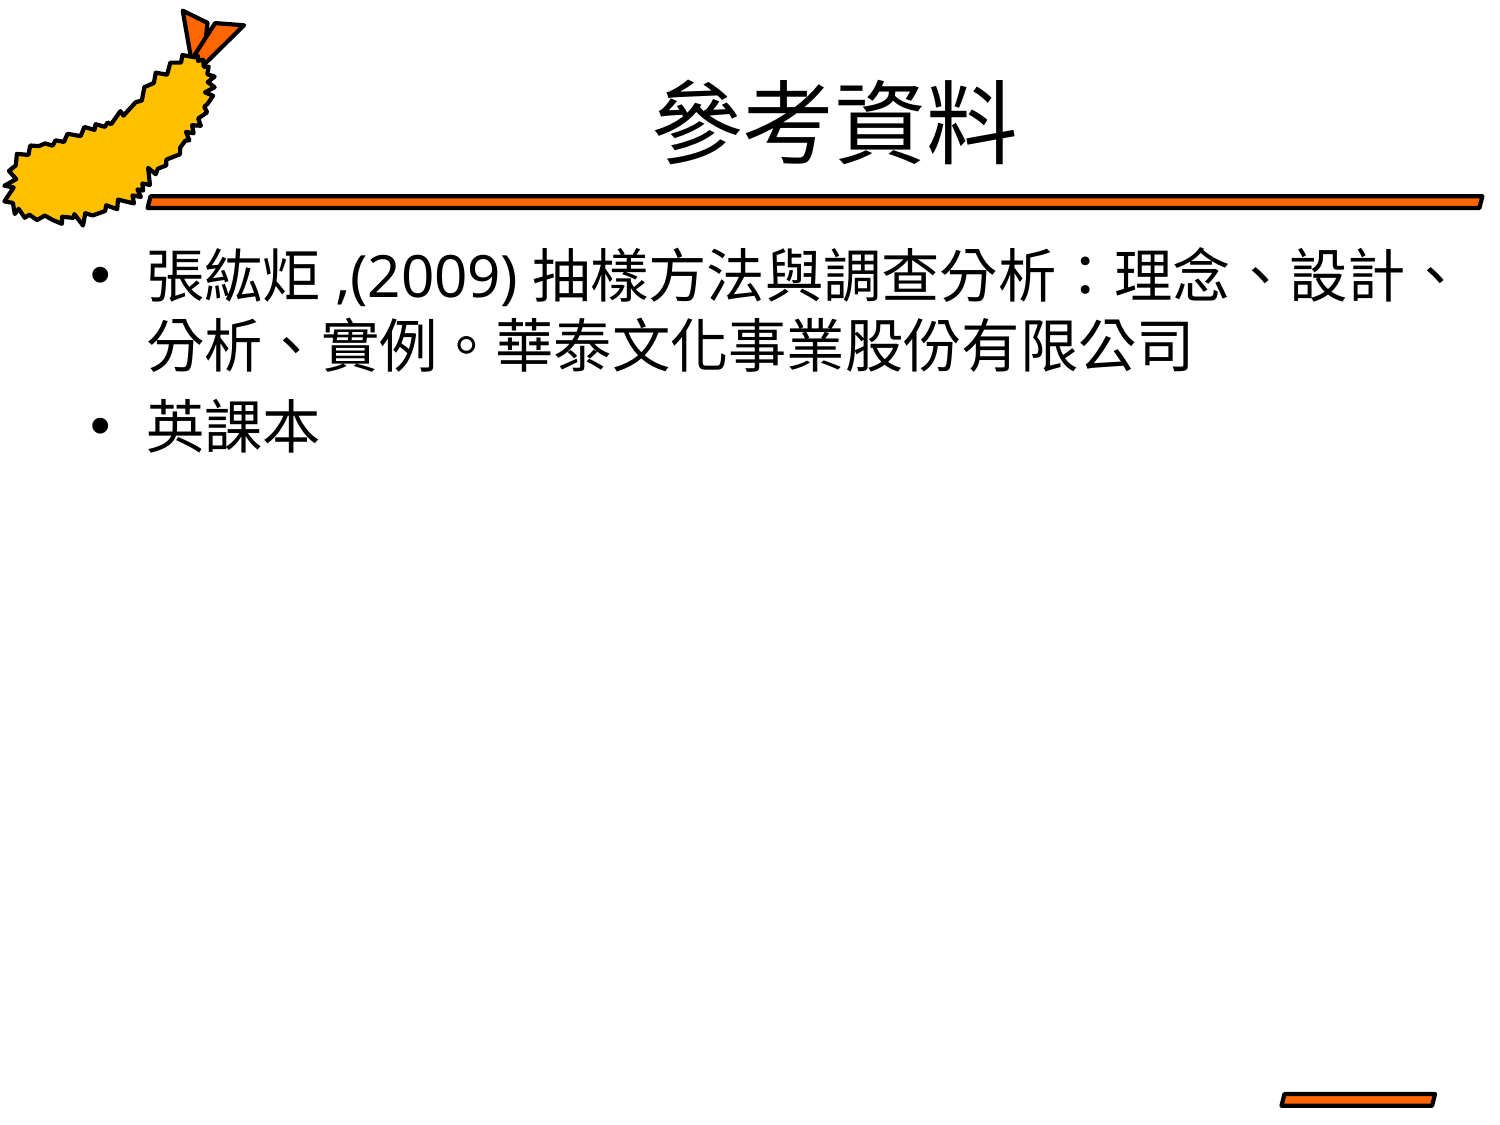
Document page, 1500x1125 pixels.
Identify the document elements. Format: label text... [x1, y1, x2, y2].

list 張紘炬,(2009)抽樣方法與調查分析：理念、設計、分析、實例。華泰文化事業股份有限公司 英課本 [75, 231, 1425, 1005]
title 參考資料 [244, 45, 1425, 197]
